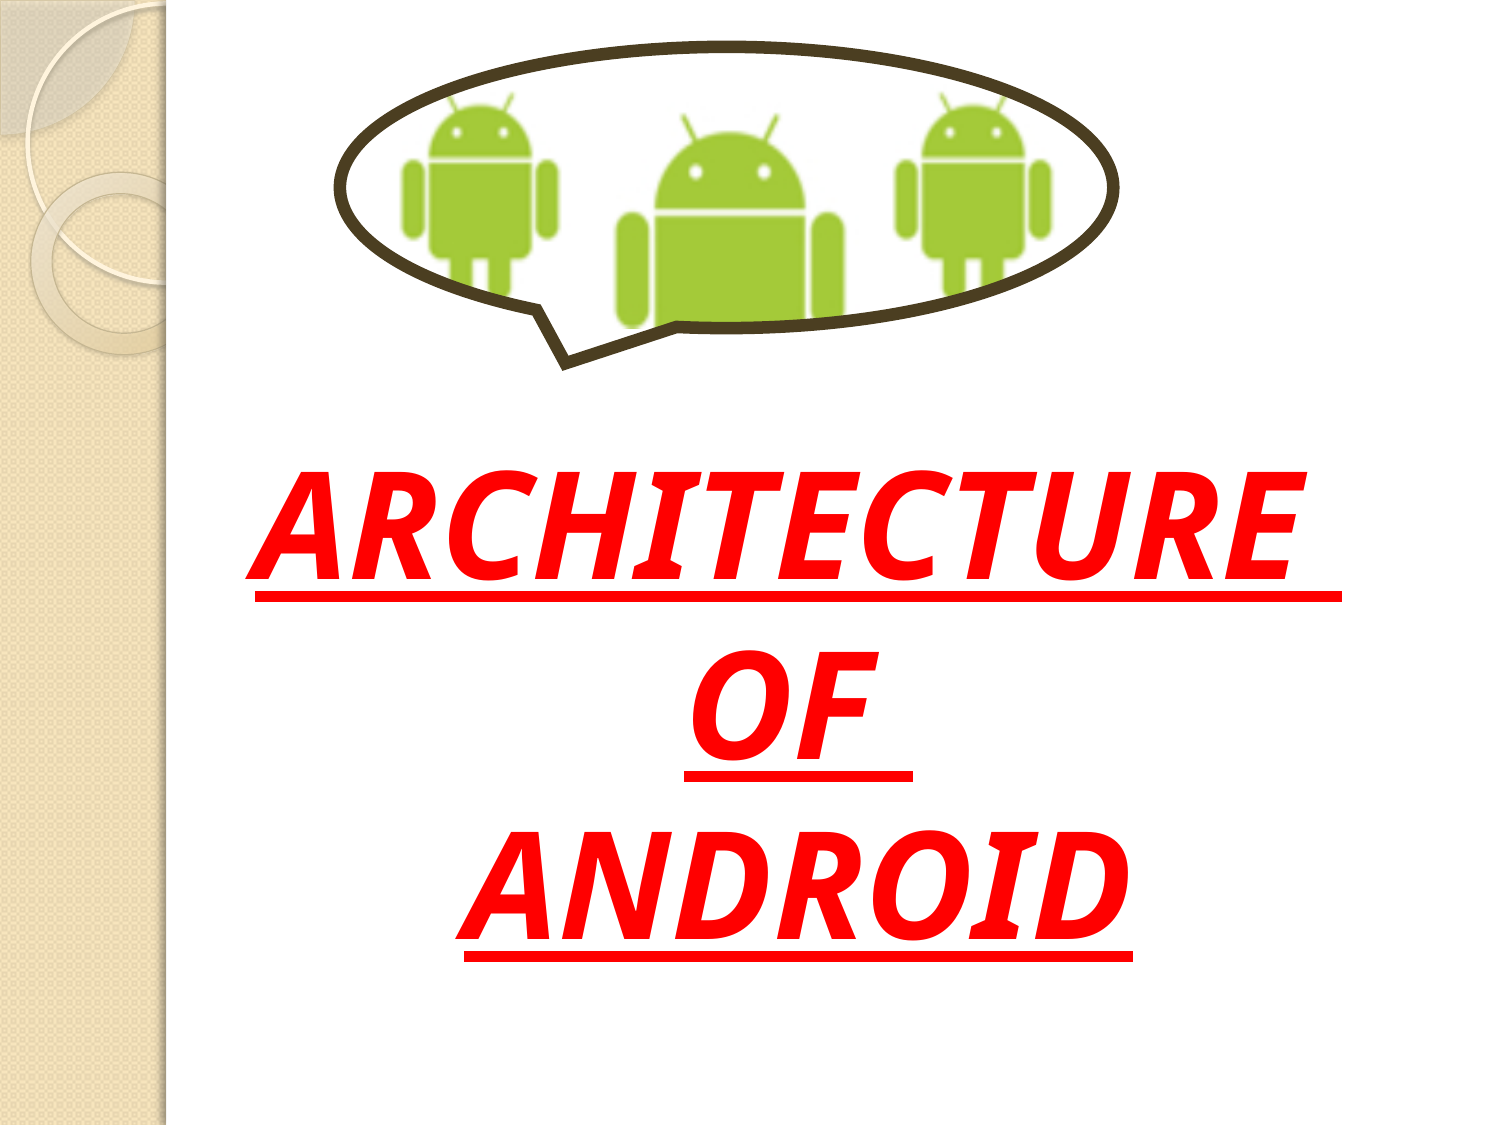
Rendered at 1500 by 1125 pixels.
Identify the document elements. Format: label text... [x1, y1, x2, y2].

picture [339, 46, 1114, 329]
text_box ARCHITECTURE OF ANDROID [175, 421, 1422, 977]
